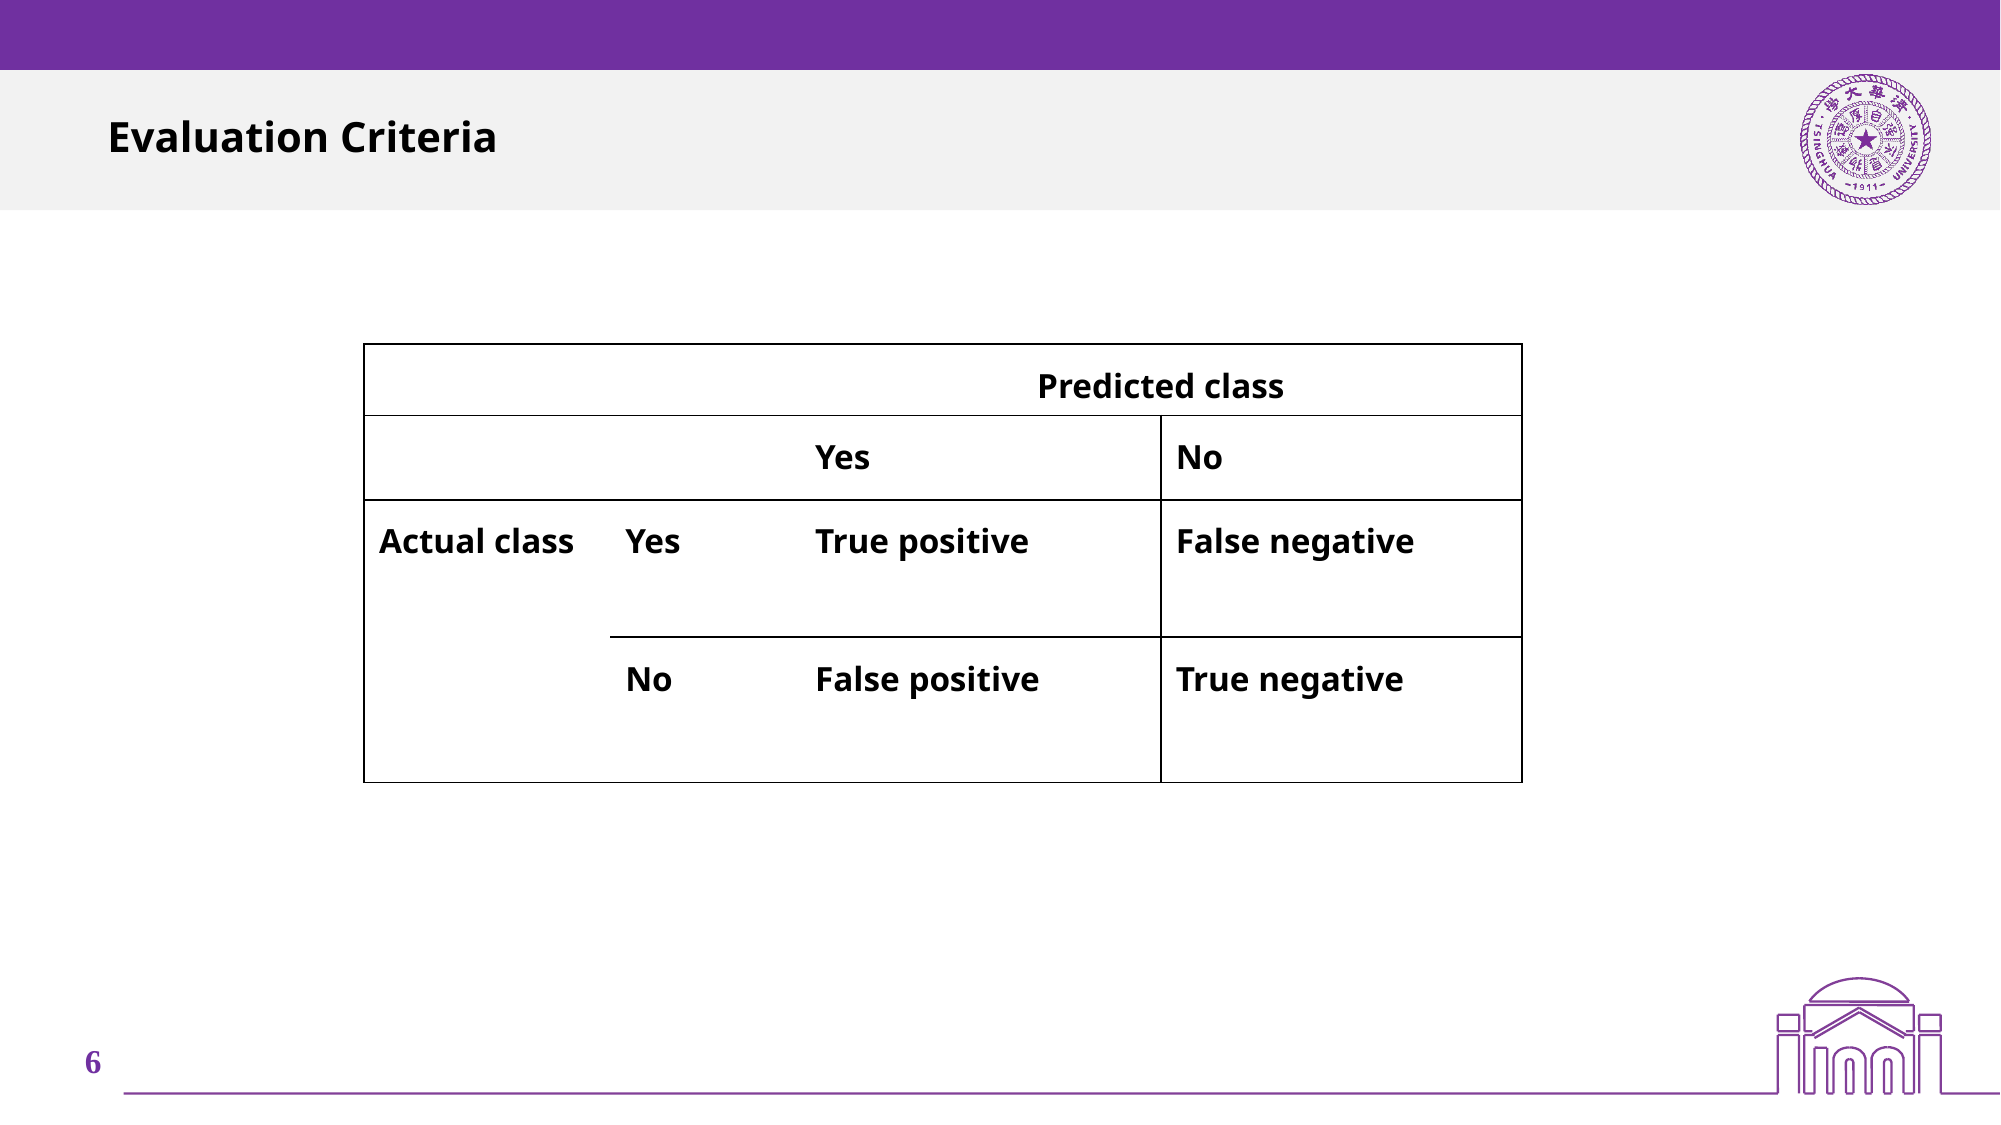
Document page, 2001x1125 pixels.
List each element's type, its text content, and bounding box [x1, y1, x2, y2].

table_cell No [610, 638, 800, 782]
table_cell False positive [800, 638, 1160, 782]
table_header Predicted class [800, 345, 1521, 415]
table_header [365, 345, 800, 415]
table_cell Actual class [365, 501, 610, 782]
table_cell False negative [1162, 501, 1521, 636]
picture [1800, 74, 1931, 205]
table_cell Yes [610, 501, 800, 636]
table_cell Yes [800, 416, 1160, 499]
table_cell True positive [800, 501, 1160, 636]
title Evaluation Criteria [92, 60, 1794, 212]
table_cell No [1162, 416, 1521, 499]
table_cell True negative [1162, 638, 1521, 782]
table_cell [365, 416, 800, 499]
